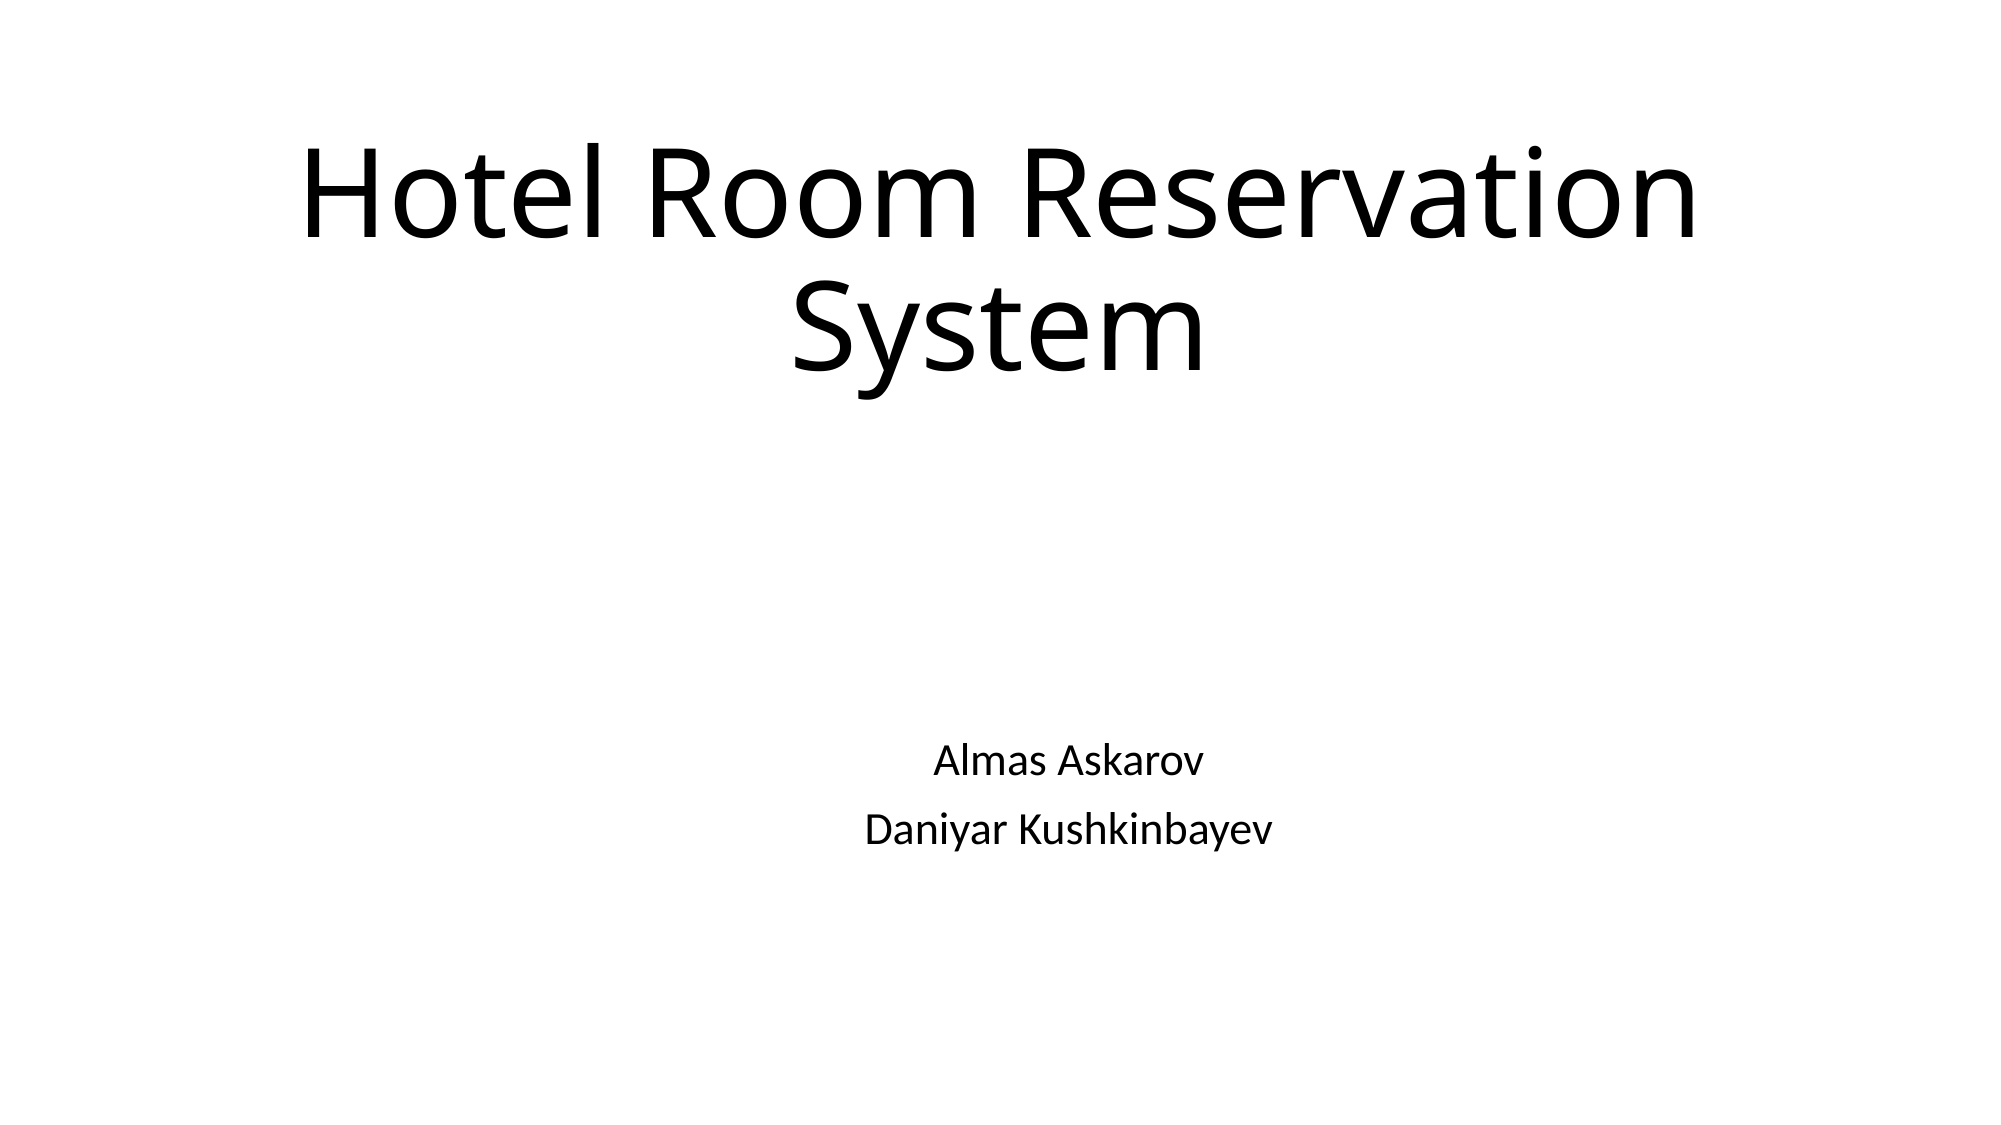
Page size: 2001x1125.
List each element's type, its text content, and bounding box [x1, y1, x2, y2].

title Hotel Room Reservation System [249, 121, 1750, 406]
subtitle Almas Askarov Daniyar Kushkinbayev [249, 590, 1750, 863]
